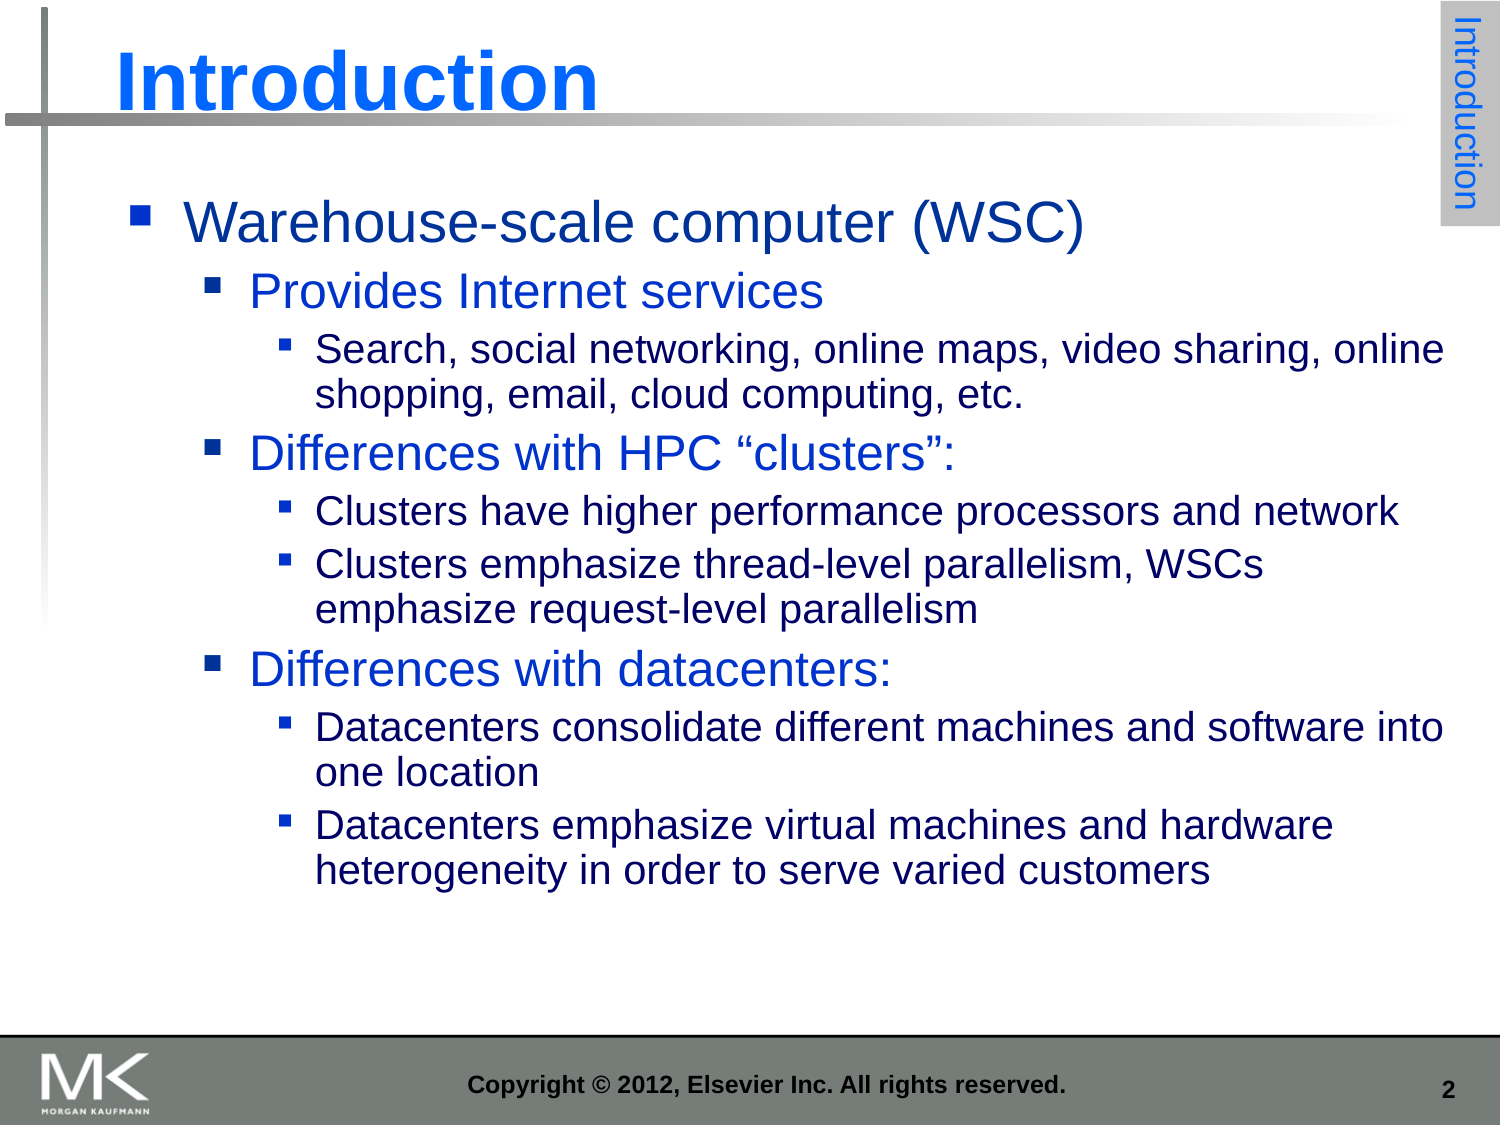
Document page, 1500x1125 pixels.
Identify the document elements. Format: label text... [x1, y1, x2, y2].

picture [29, 1046, 160, 1123]
title Introduction [100, 18, 1440, 135]
text_box Introduction [1440, 0, 1500, 227]
list Warehouse-scale computer (WSC) Provides Internet services Search, social networking, online maps, video sharing, online shopping, email, cloud computing, etc. Differences with HPC “clusters”: Clusters have higher performance processors and network Clusters emphasize thread-level parallelism, WSCs emphasize request-level parallelism Differences with datacenters: Datacenters consolidate different machines and software into one location Datacenters emphasize virtual machines and hardware heterogeneity in order to serve varied customers [111, 184, 1470, 1024]
footer Copyright © 2012, Elsevier Inc. All rights reserved. [170, 1046, 1365, 1106]
